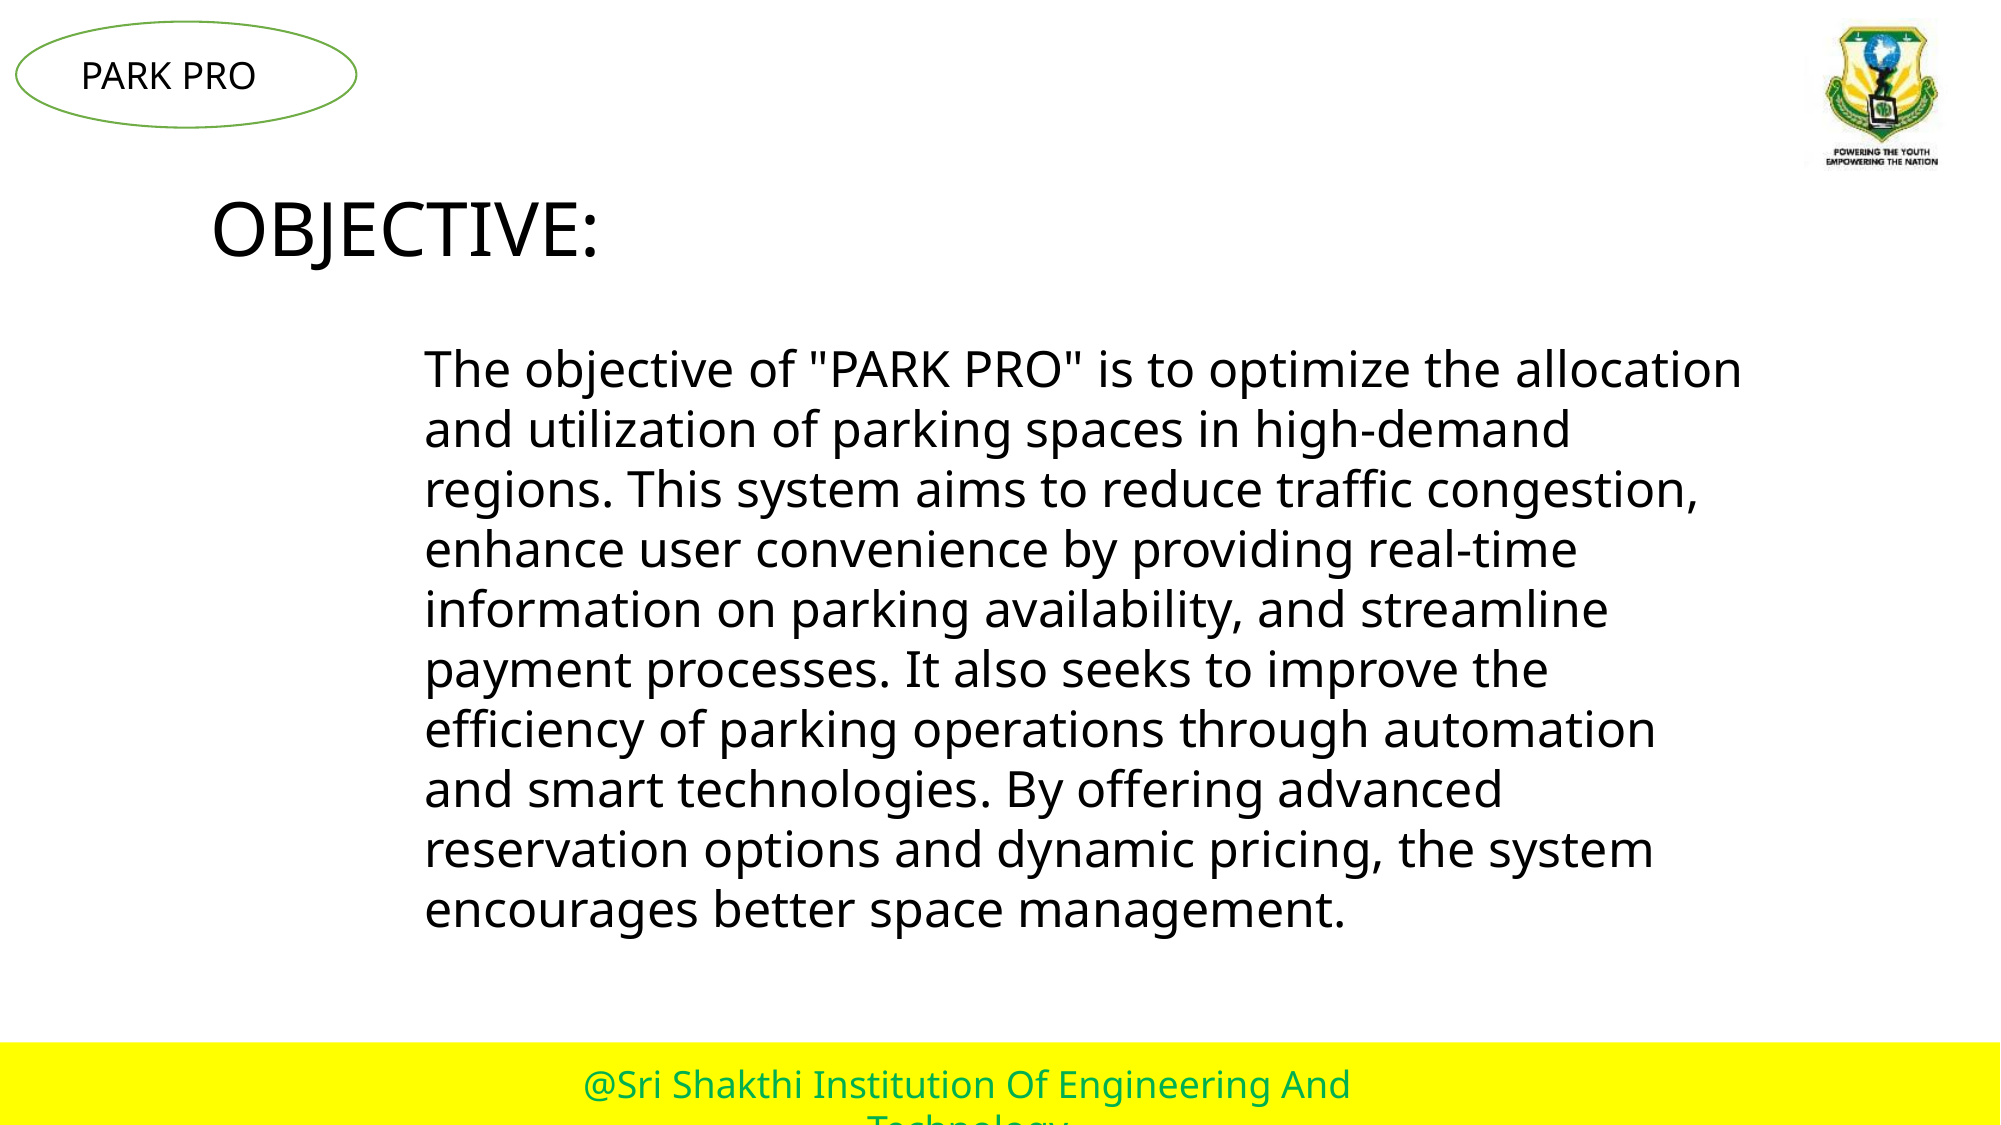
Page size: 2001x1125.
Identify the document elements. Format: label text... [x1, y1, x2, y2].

text_box PARK PRO [15, 20, 358, 129]
text_box @Sri Shakthi Institution Of Engineering And Technology [467, 1053, 1468, 1125]
text_box The objective of "PARK PRO" is to optimize the allocation and utilization of parking spaces in high-demand regions. This system aims to reduce traffic congestion, enhance user convenience by providing real-time information on parking availability, and streamline payment processes. It also seeks to improve the efficiency of parking operations through automation and smart technologies. By offering advanced reservation options and dynamic pricing, the system encourages better space management. [409, 330, 1763, 946]
text_box OBJECTIVE: [195, 174, 1196, 280]
text_box [0, 1042, 2000, 1125]
picture [1804, 18, 1957, 190]
